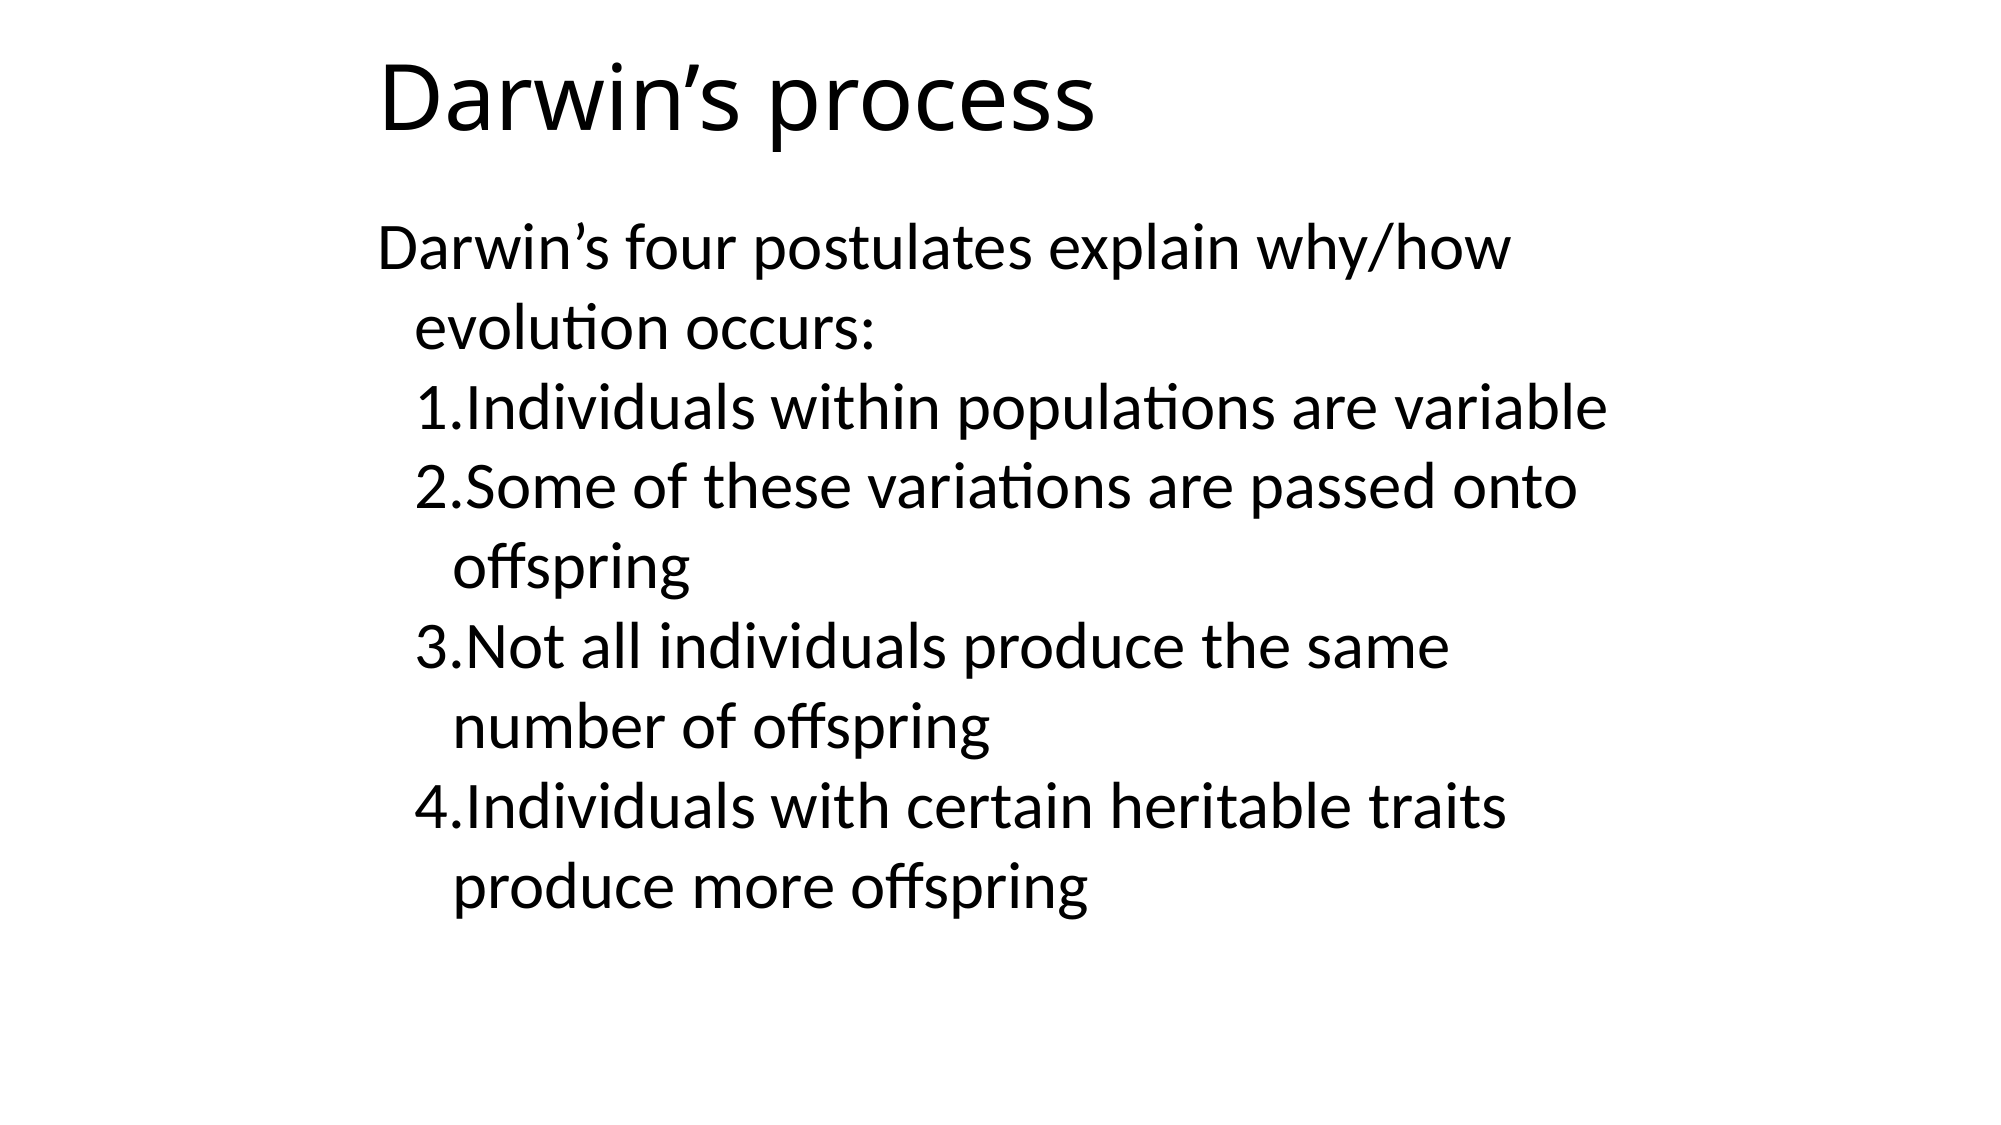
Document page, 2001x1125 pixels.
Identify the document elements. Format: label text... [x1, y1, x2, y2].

text_box Darwin’s process [362, 0, 1638, 187]
text_box Darwin’s four postulates explain why/how evolution occurs: Individuals within populations are variable Some of these variations are passed onto offspring Not all individuals produce the same number of offspring Individuals with certain heritable traits produce more offspring [362, 187, 1638, 1000]
